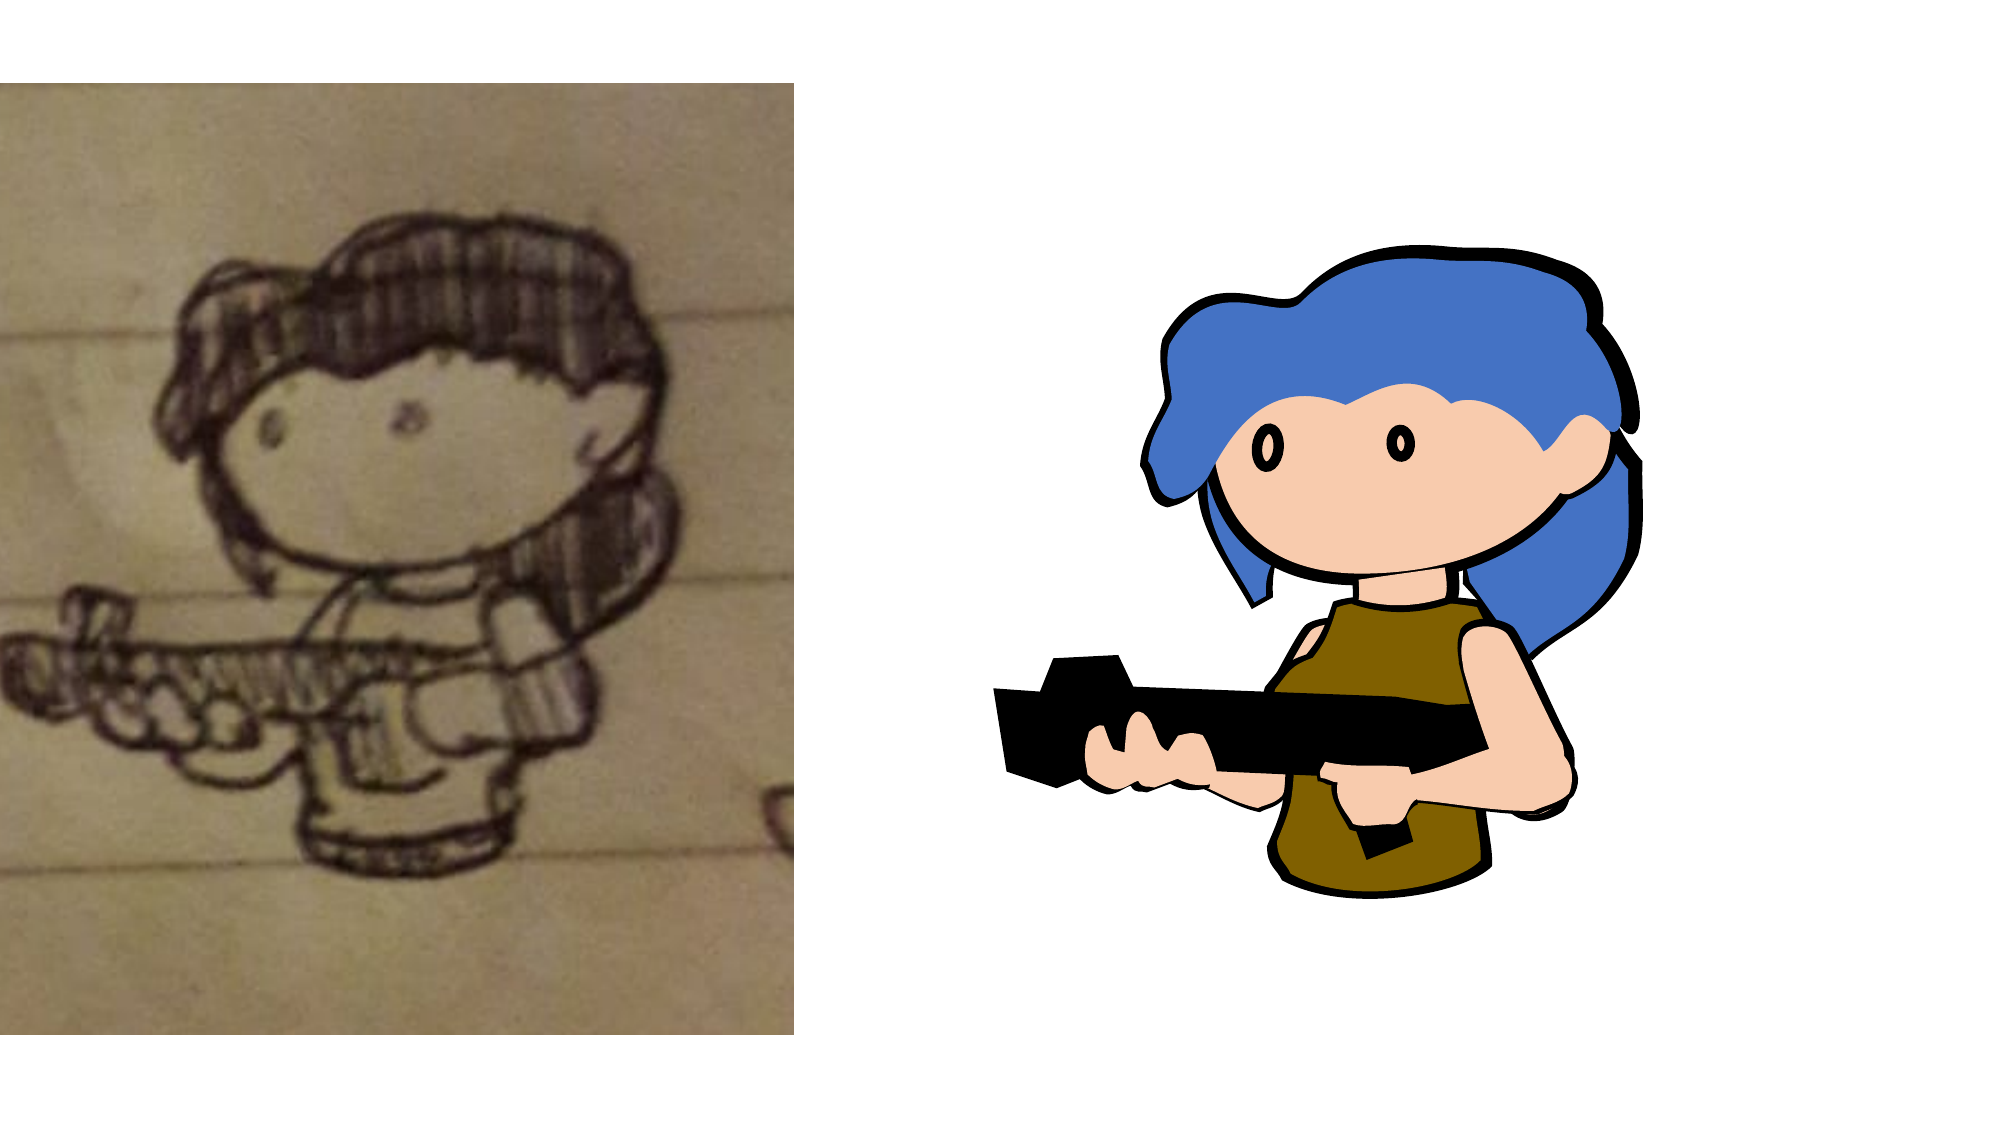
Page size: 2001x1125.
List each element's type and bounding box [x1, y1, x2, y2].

picture [0, 83, 794, 1035]
text_box [993, 244, 1643, 899]
